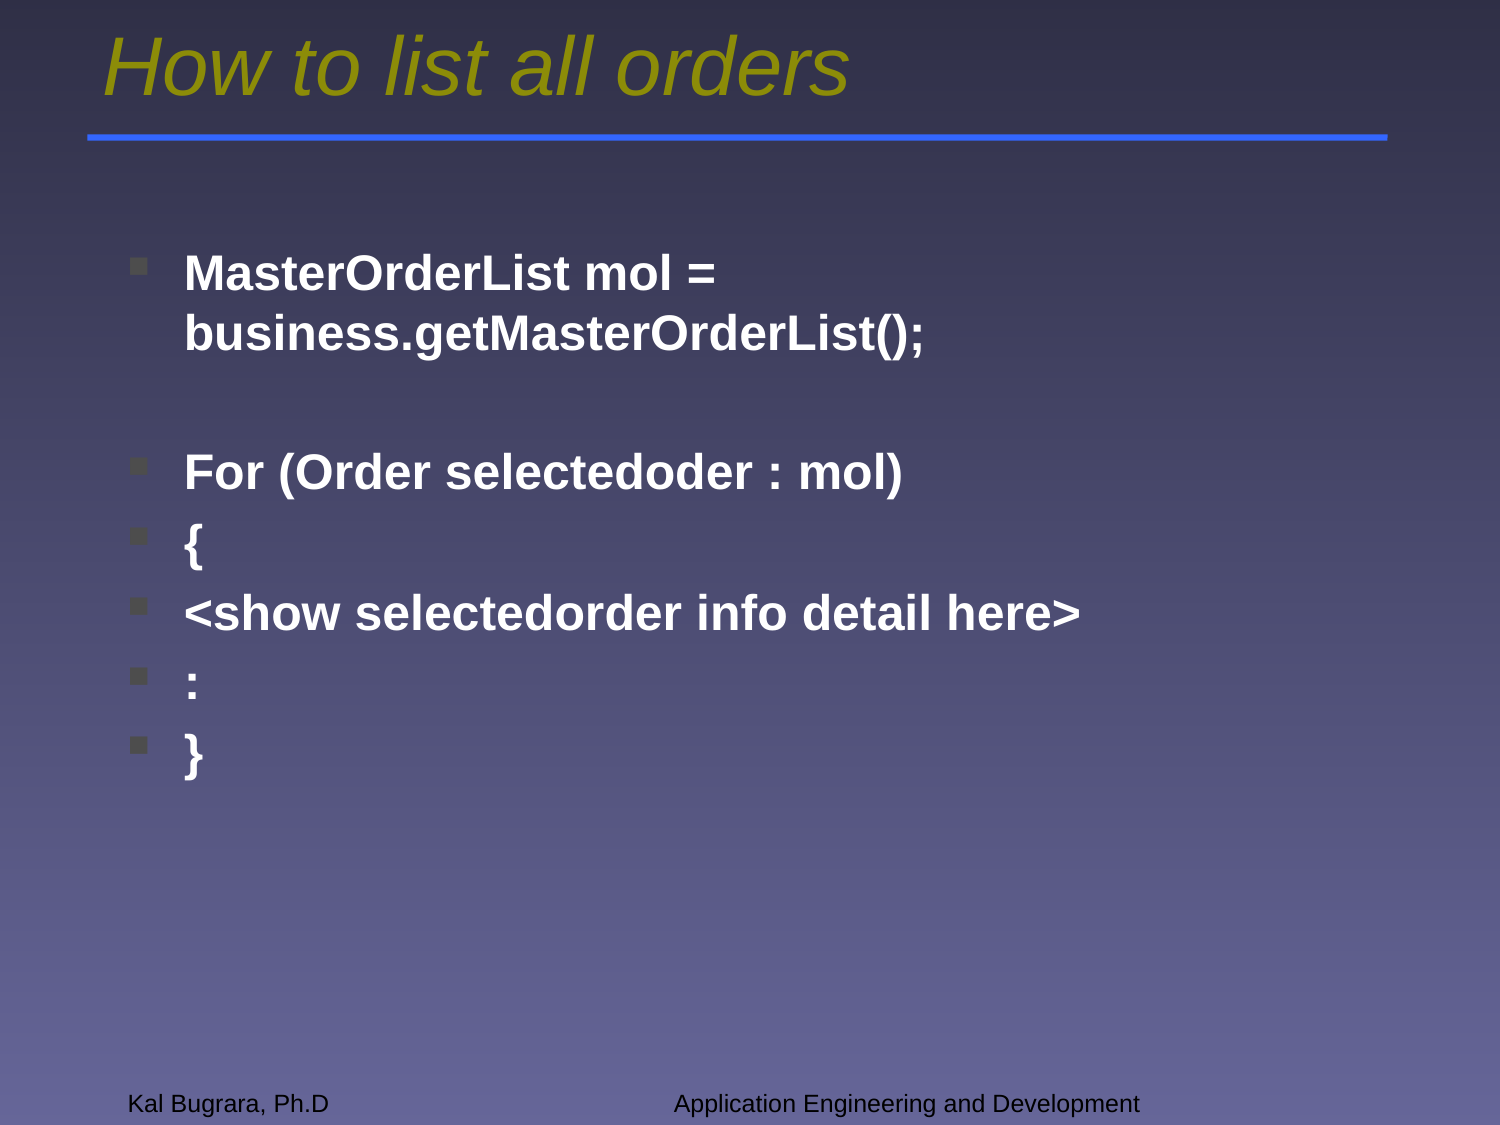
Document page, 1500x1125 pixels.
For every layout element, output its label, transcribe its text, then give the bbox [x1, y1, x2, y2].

slide_number Kal Bugrara, Ph.D [112, 1049, 426, 1125]
list MasterOrderList mol = business.getMasterOrderList(); For (Order selectedoder : mol) { <show selectedorder info detail here> : } [112, 162, 1388, 976]
footer Application Engineering and Development [474, 1049, 1376, 1125]
title How to list all orders [87, 0, 1388, 126]
